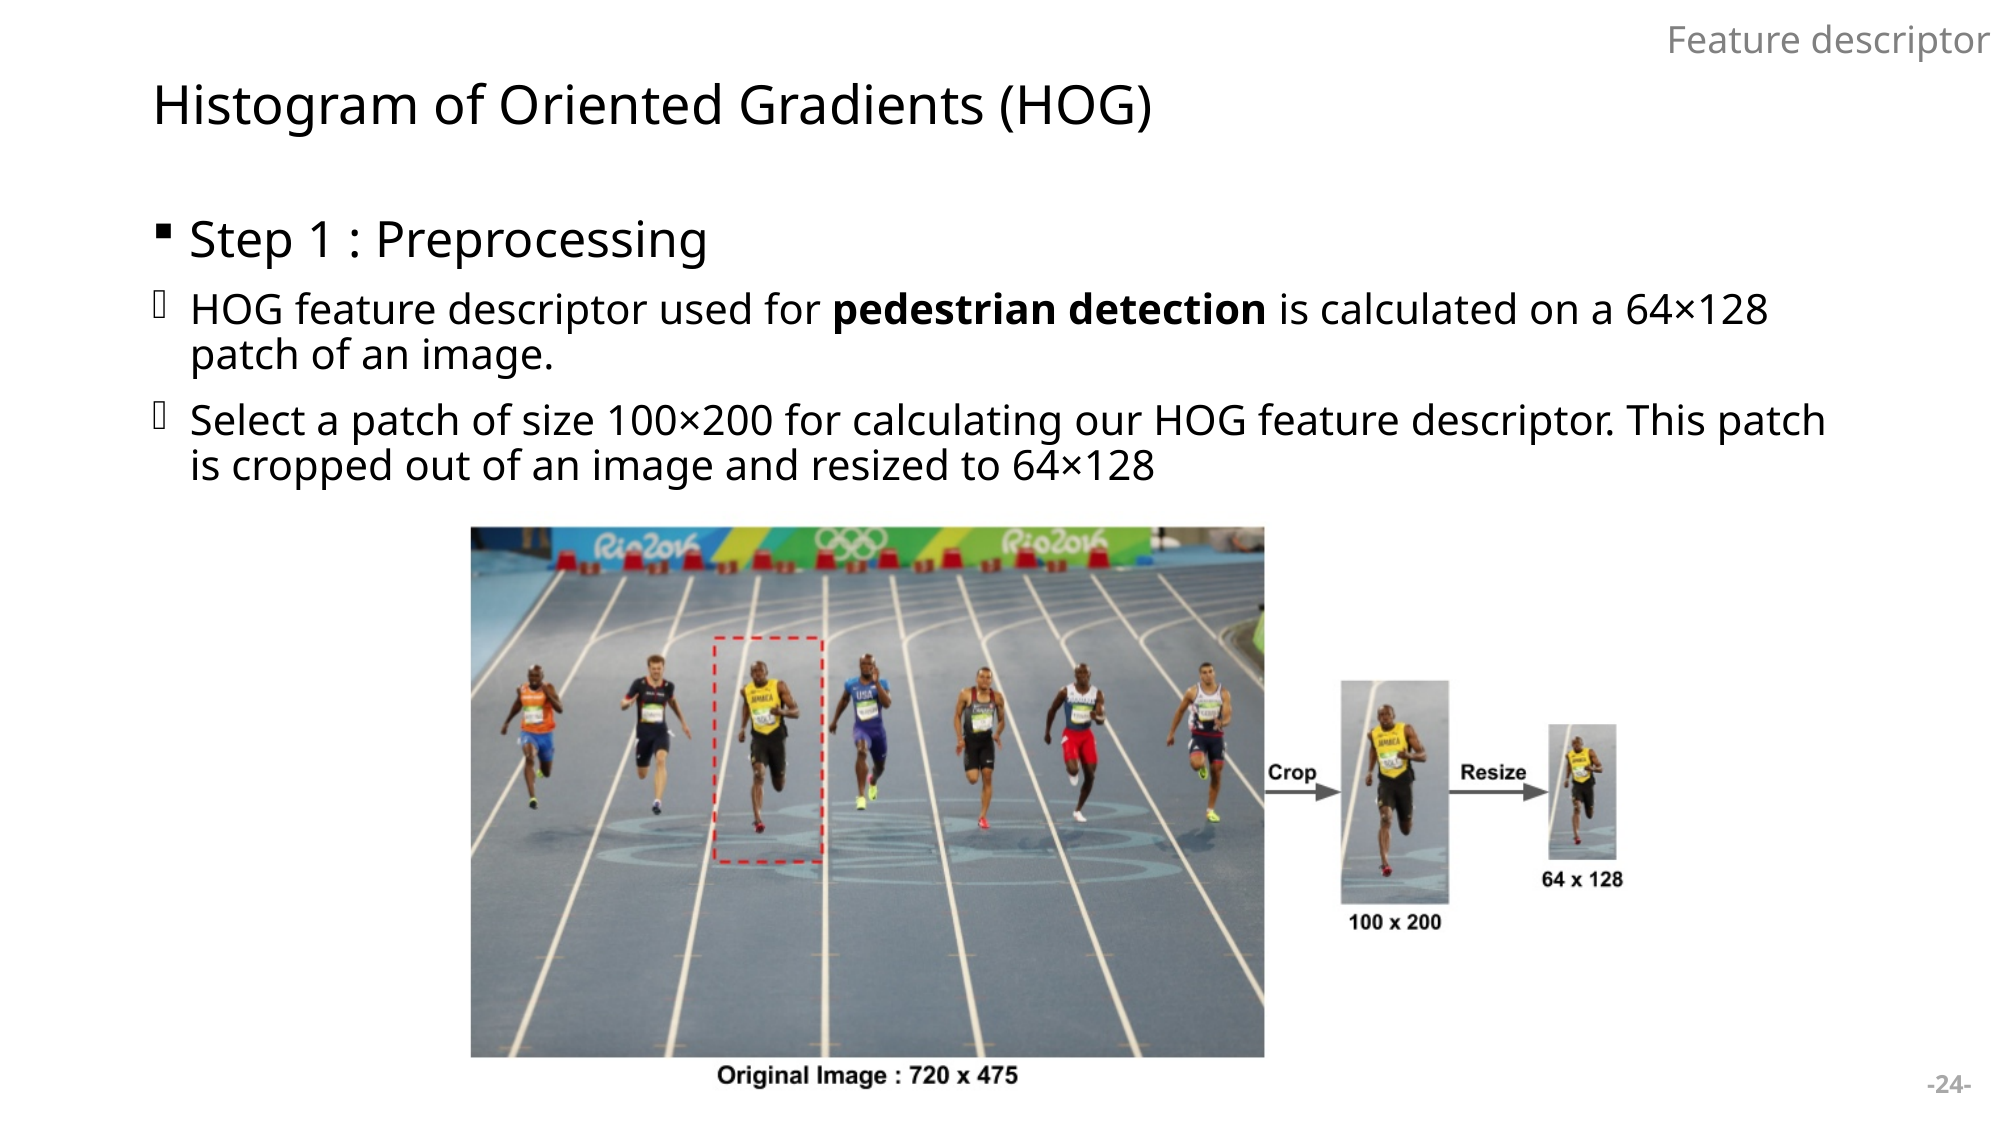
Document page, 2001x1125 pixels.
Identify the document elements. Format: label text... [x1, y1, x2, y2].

text_box Feature descriptor [1651, 8, 2000, 69]
slide_number 24 [1912, 1055, 2000, 1115]
list Step 1 : Preprocessing HOG feature descriptor used for pedestrian detection is calculated on a 64×128 patch of an image. Select a patch of size 100×200 for calculating our HOG feature descriptor. This patch is cropped out of an image and resized to 64×128 [137, 206, 1863, 1043]
picture [450, 511, 1639, 1105]
title Histogram of Oriented Gradients (HOG) [137, 69, 1863, 145]
